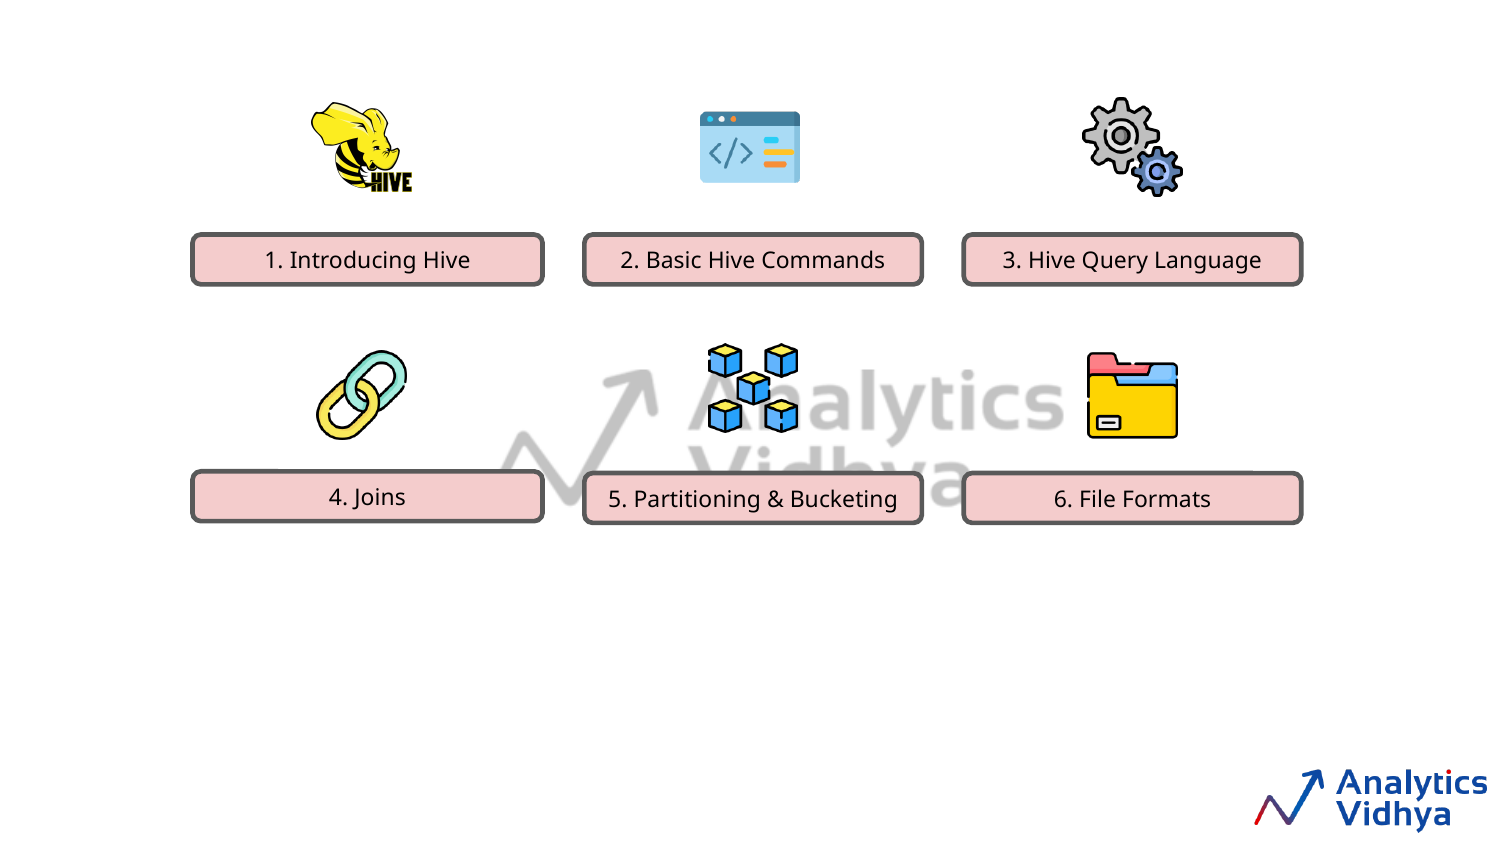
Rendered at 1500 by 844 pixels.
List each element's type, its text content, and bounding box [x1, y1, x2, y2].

text_box 3. Hive Query Language [963, 234, 1302, 285]
text_box 1. Introducing Hive [192, 234, 543, 285]
text_box 5. Partitioning & Bucketing [584, 473, 922, 523]
text_box 4. Joins [192, 471, 543, 522]
text_box 6. File Formats [963, 473, 1302, 523]
picture [24, 24, 1500, 844]
text_box 2. Basic Hive Commands [584, 234, 922, 285]
